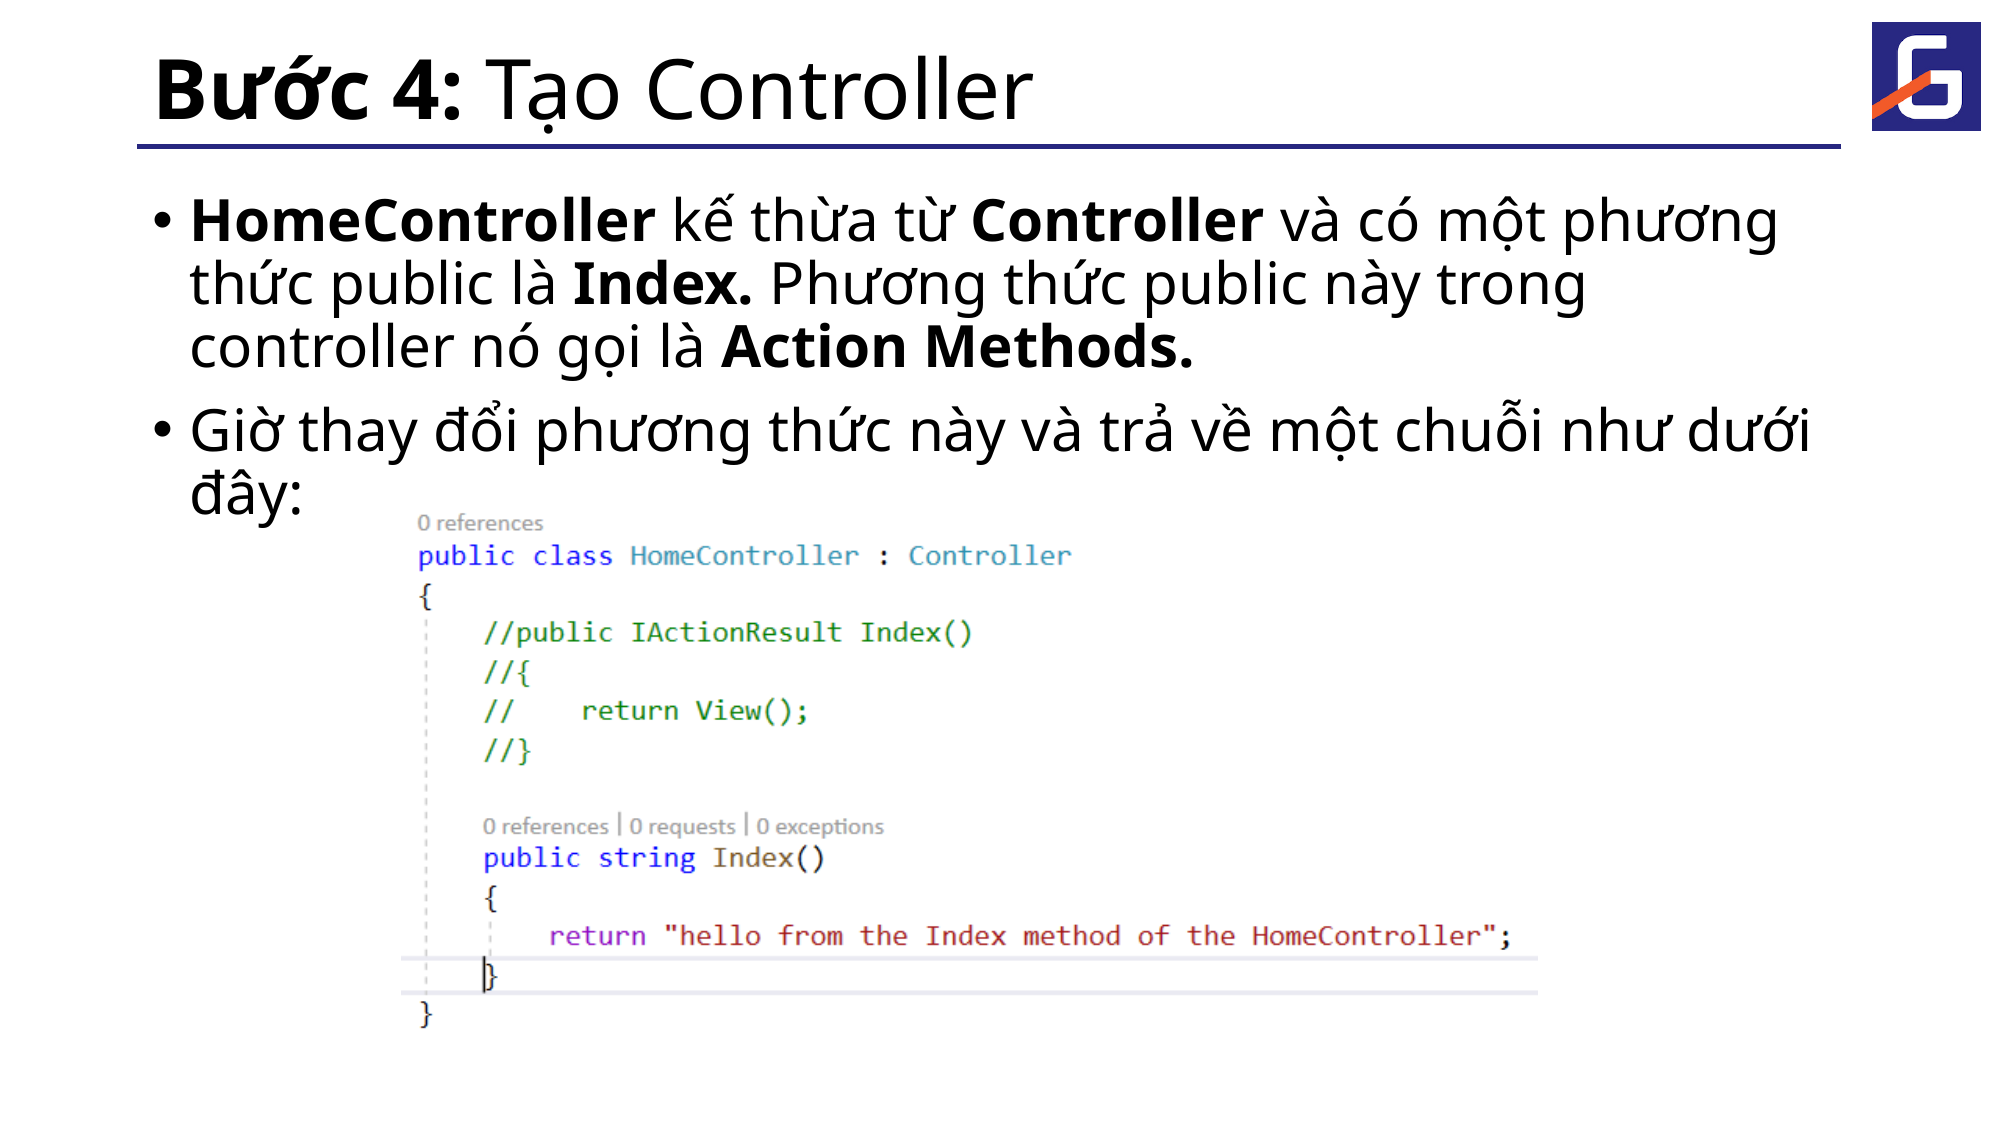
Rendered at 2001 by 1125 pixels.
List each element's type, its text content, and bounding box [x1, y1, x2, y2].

list HomeController kế thừa từ Controller và có một phương thức public là Index. Phương thức public này trong controller nó gọi là Action Methods. Giờ thay đổi phương thức này và trả về một chuỗi như dưới đây: [137, 183, 1863, 1014]
picture [1872, 22, 1981, 131]
picture [401, 501, 1538, 1047]
title Bước 4: Tạo Controller [137, 26, 1863, 160]
